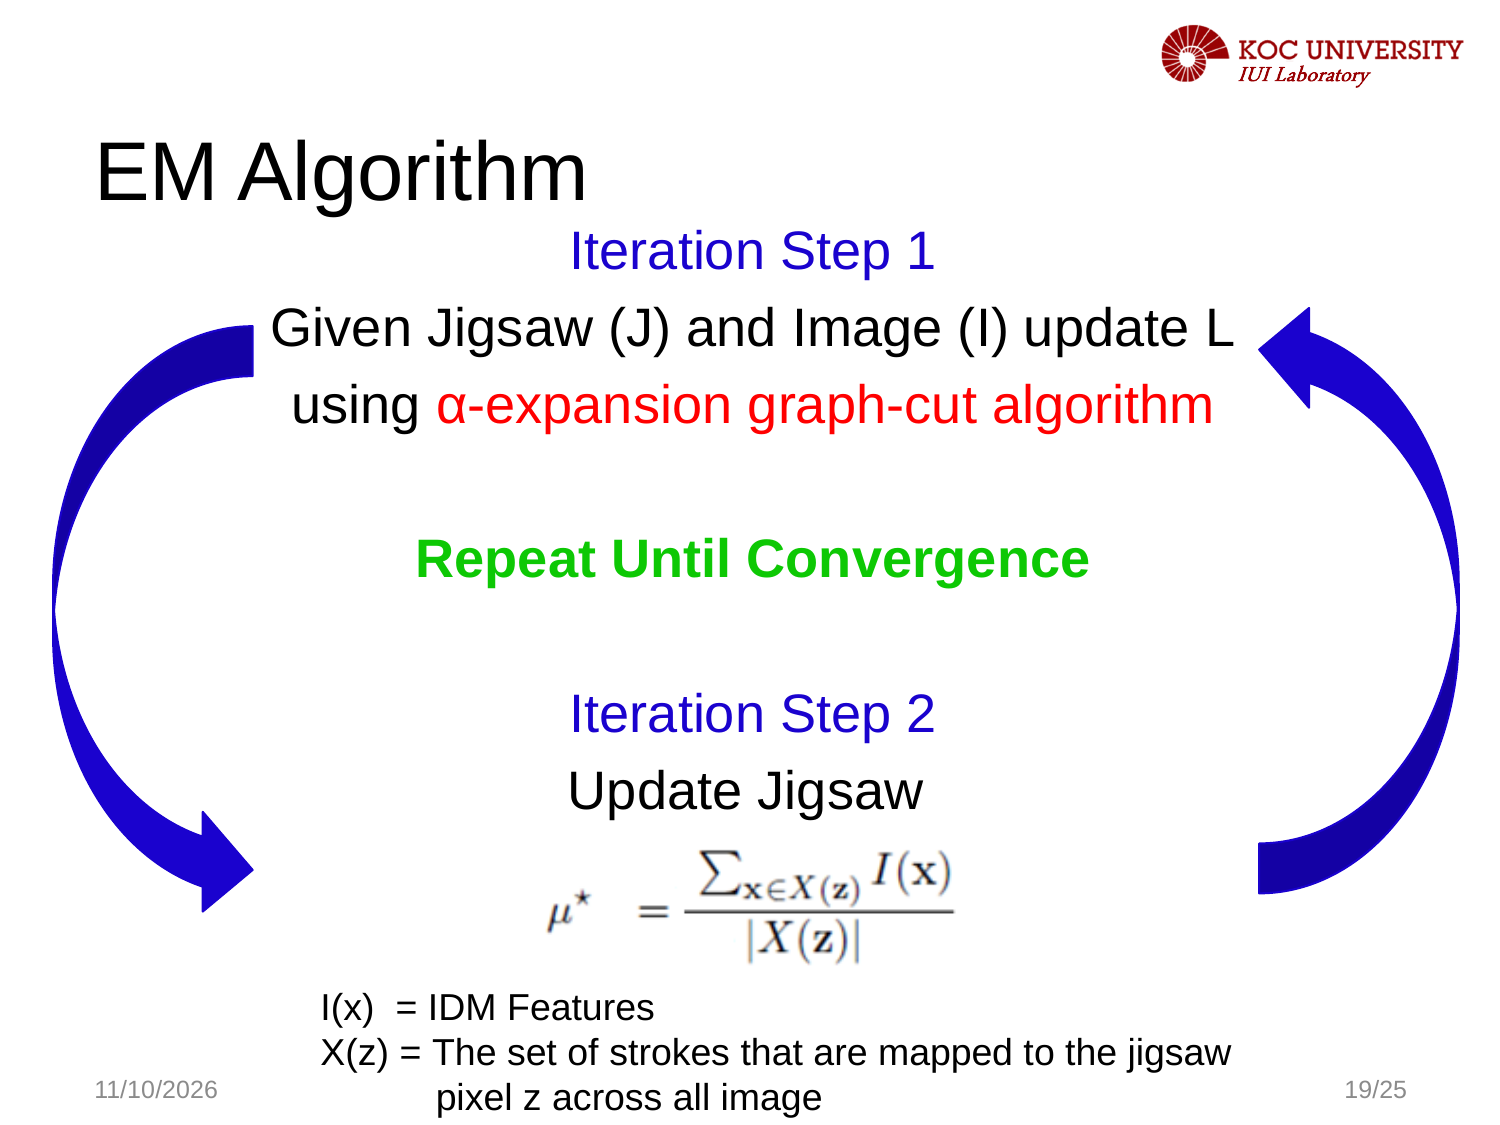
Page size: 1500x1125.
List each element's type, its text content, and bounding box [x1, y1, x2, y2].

picture [537, 845, 969, 977]
text_box [1258, 307, 1460, 895]
text_box [52, 325, 254, 913]
title EM Algorithm [79, 85, 1428, 208]
picture [1160, 23, 1465, 91]
text_box I(x) = IDM Features X(z) = The set of strokes that are mapped to the jigsaw pixel z across all image [305, 975, 1247, 1125]
slide_number 19/25 [1247, 1058, 1423, 1119]
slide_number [79, 1058, 305, 1119]
list Iteration Step 1 Given Jigsaw (J) and Image (I) update L using α-expansion graph-cut algorithm Repeat Until Convergence Iteration Step 2 Update Jigsaw [79, 208, 1428, 1000]
